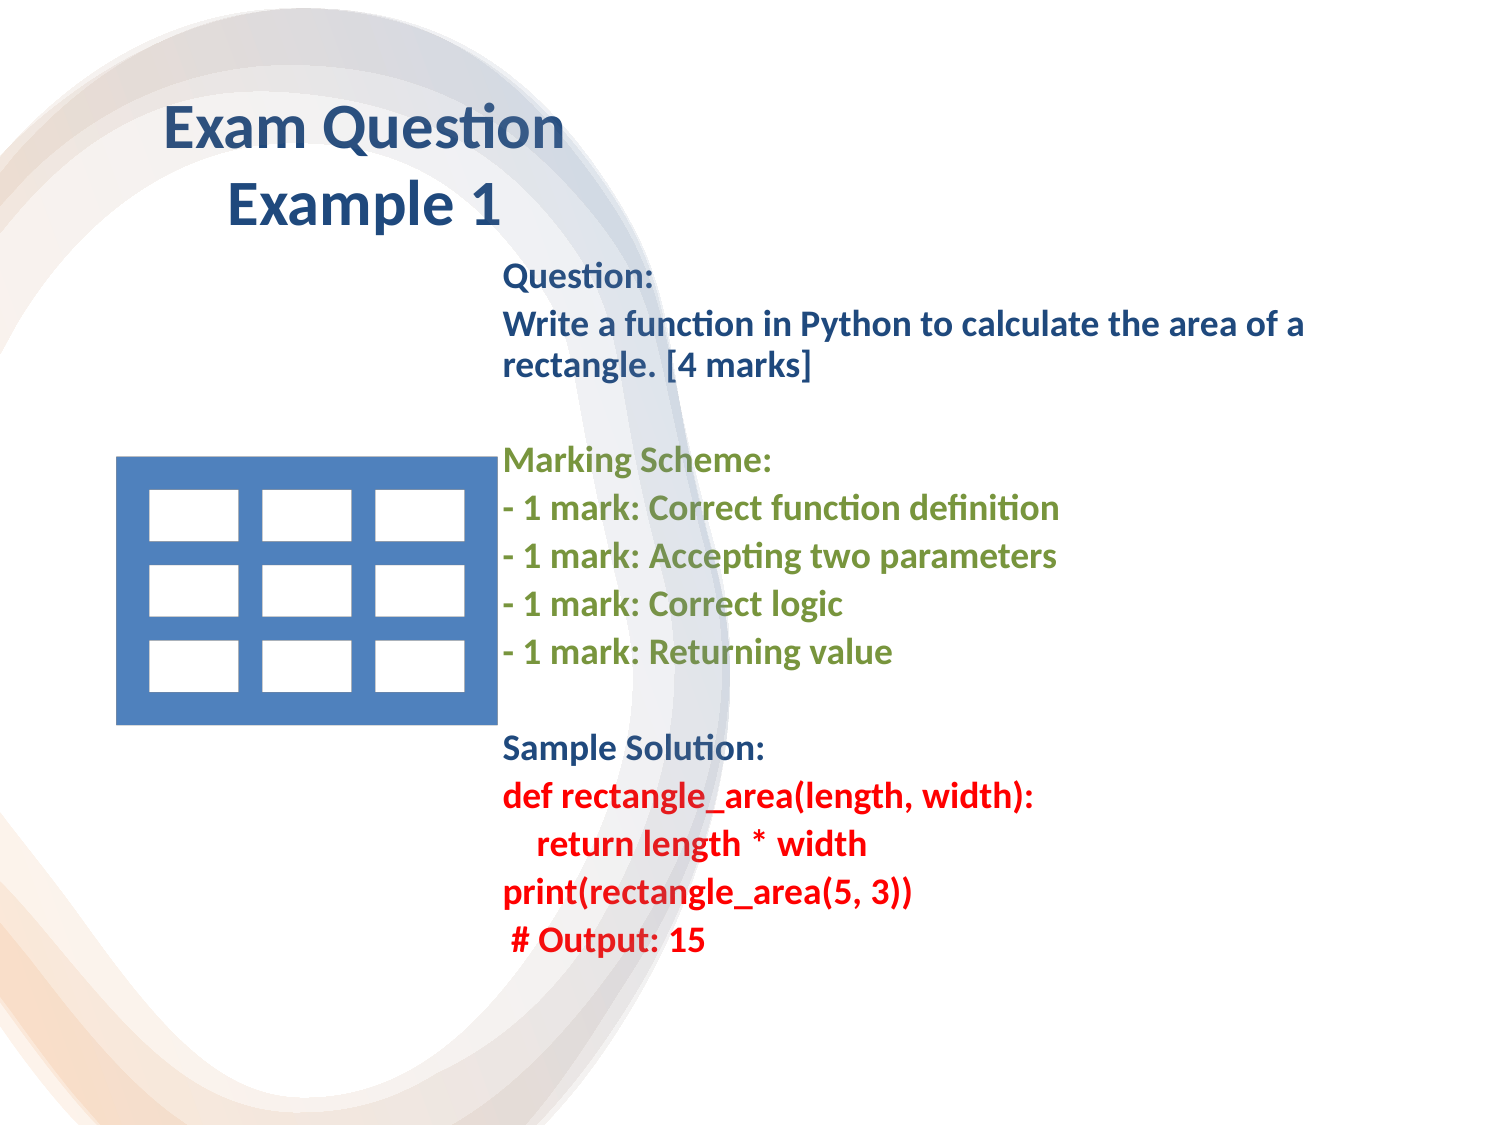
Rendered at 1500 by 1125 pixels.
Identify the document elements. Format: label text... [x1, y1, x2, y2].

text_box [0, 8, 730, 1125]
text_box [0, 0, 1500, 1125]
list Question: Write a function in Python to calculate the area of a rectangle. [4 marks] Marking Scheme: - 1 mark: Correct function definition - 1 mark: Accepting two parameters - 1 mark: Correct logic - 1 mark: Returning value Sample Solution: def rectangle_area(length, width): return length * width print(rectangle_area(5, 3)) # Output: 15 [735, 309, 1362, 907]
